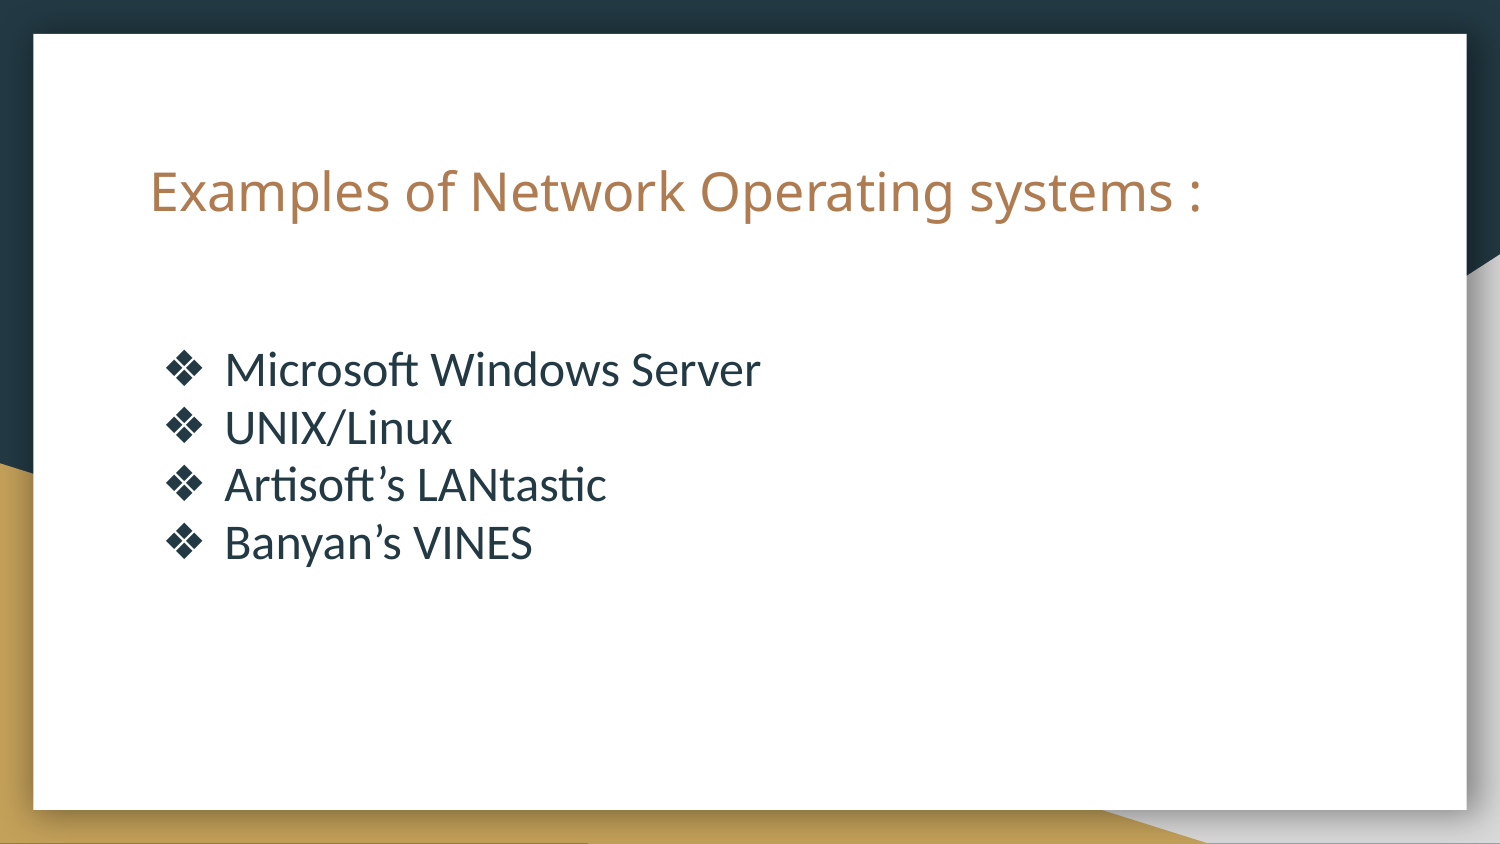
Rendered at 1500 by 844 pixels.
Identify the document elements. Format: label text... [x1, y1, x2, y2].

title Examples of Network Operating systems : [134, 138, 1366, 296]
list Microsoft Windows Server UNIX/Linux Artisoft’s LANtastic Banyan’s VINES [134, 326, 1366, 729]
